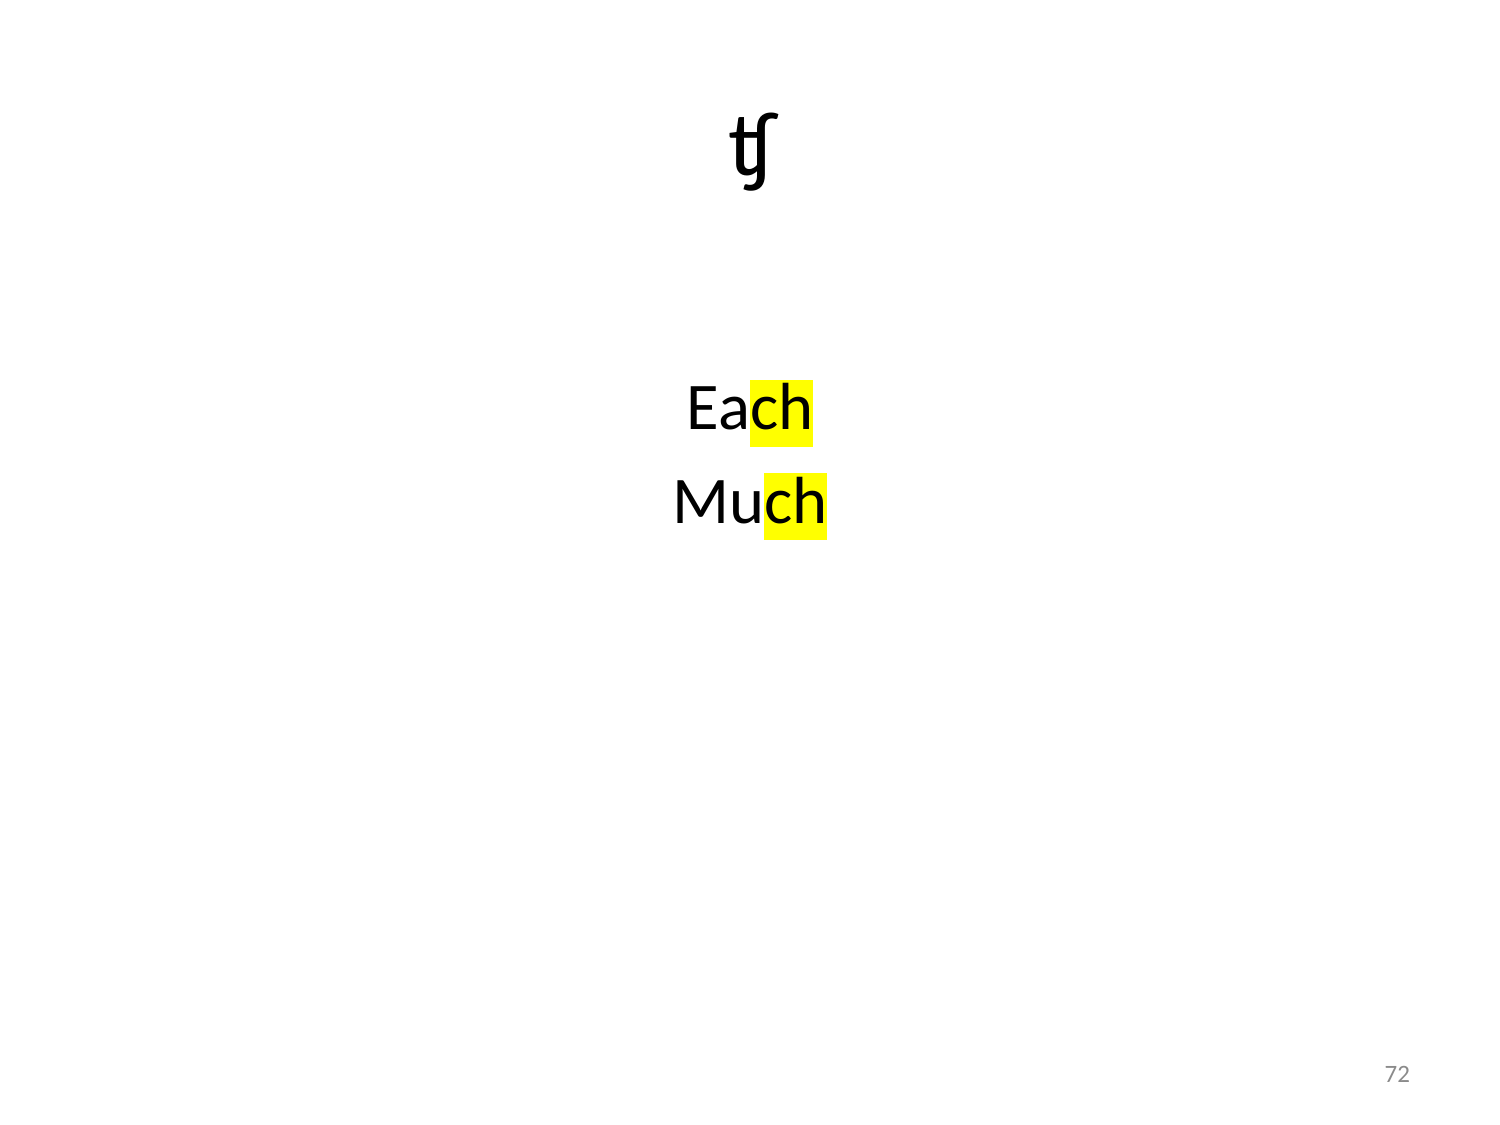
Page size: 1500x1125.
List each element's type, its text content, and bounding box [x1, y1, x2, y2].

list Each Much [75, 262, 1425, 1005]
title ʧ [75, 45, 1425, 233]
slide_number 72 [1074, 1042, 1425, 1103]
